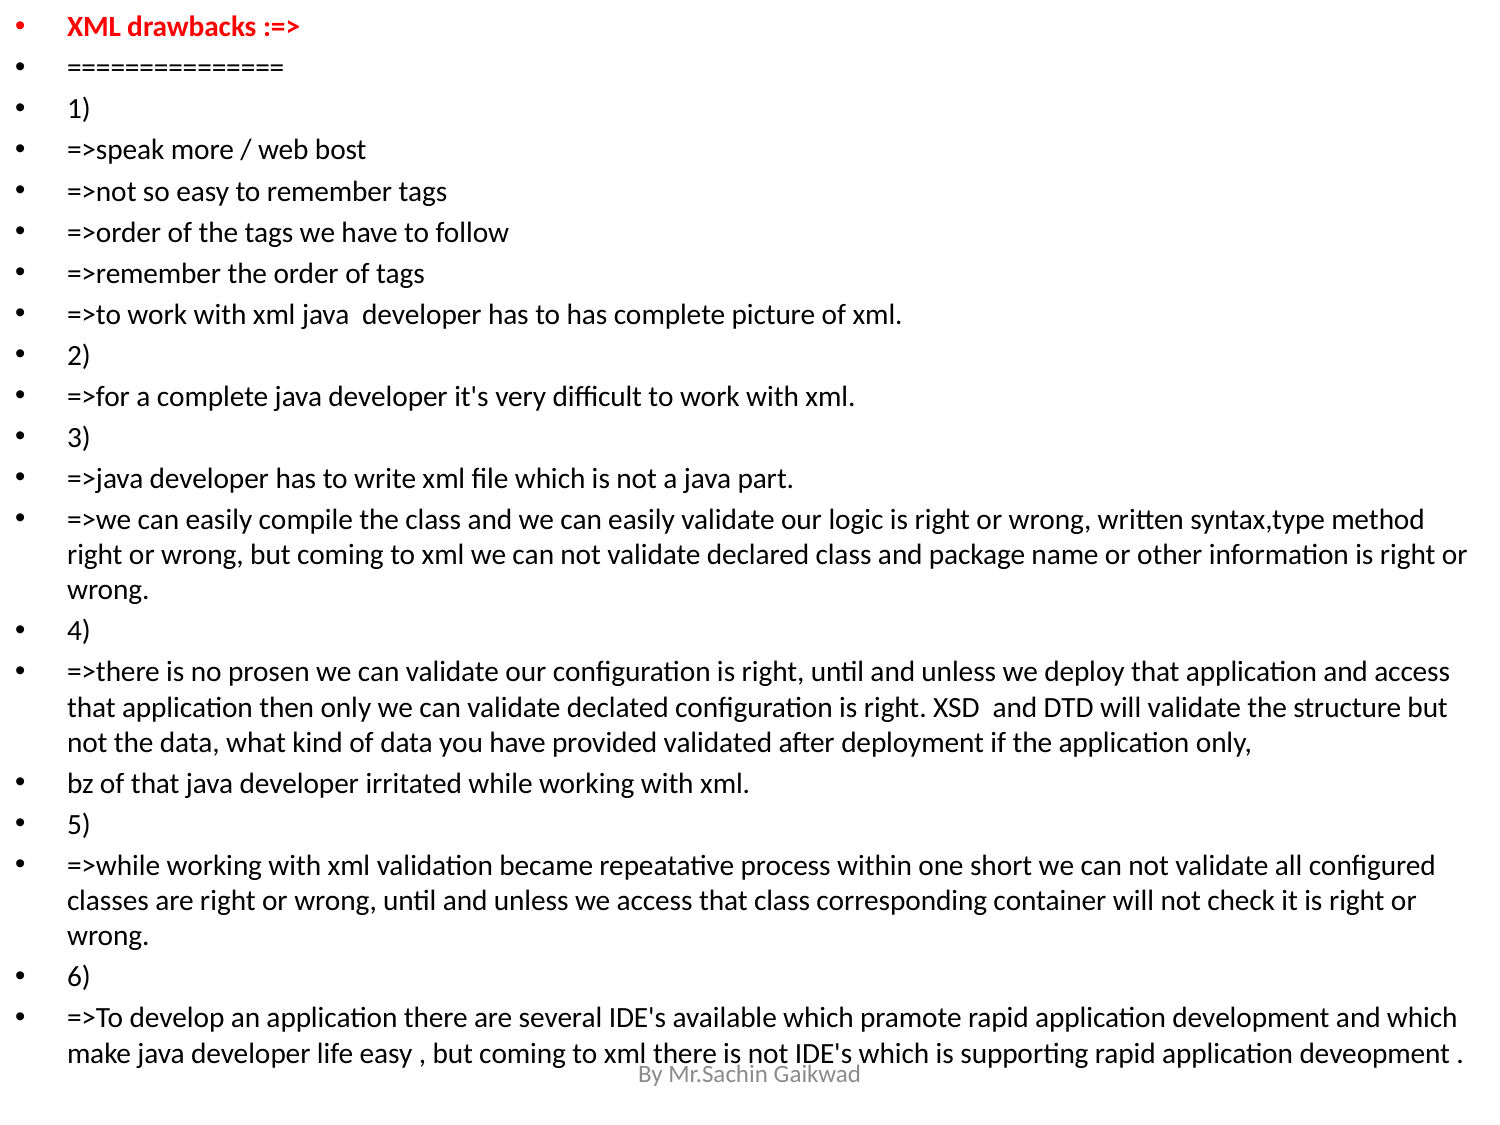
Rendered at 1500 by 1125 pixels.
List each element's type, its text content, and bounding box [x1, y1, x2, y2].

list XML drawbacks :=> =============== 1) =>speak more / web bost =>not so easy to remember tags =>order of the tags we have to follow =>remember the order of tags =>to work with xml java developer has to has complete picture of xml. 2) =>for a complete java developer it's very difficult to work with xml. 3) =>java developer has to write xml file which is not a java part. =>we can easily compile the class and we can easily validate our logic is right or wrong, written syntax,type method right or wrong, but coming to xml we can not validate declared class and package name or other information is right or wrong. 4) =>there is no prosen we can validate our configuration is right, until and unless we deploy that application and access that application then only we can validate declated configuration is right. XSD and DTD will validate the structure but not the data, what kind of data you have provided validated after deployment if the application only, bz of that java developer irritated while working with xml. 5) =>while working with xml validation became repeatative process within one short we can not validate all configured classes are right or wrong, until and unless we access that class corresponding container will not check it is right or wrong. 6) =>To develop an application there are several IDE's available which pramote rapid application development and which make java developer life easy , but coming to xml there is not IDE's which is supporting rapid application deveopment . [0, 0, 1500, 1125]
footer By Mr.Sachin Gaikwad [512, 1042, 988, 1103]
